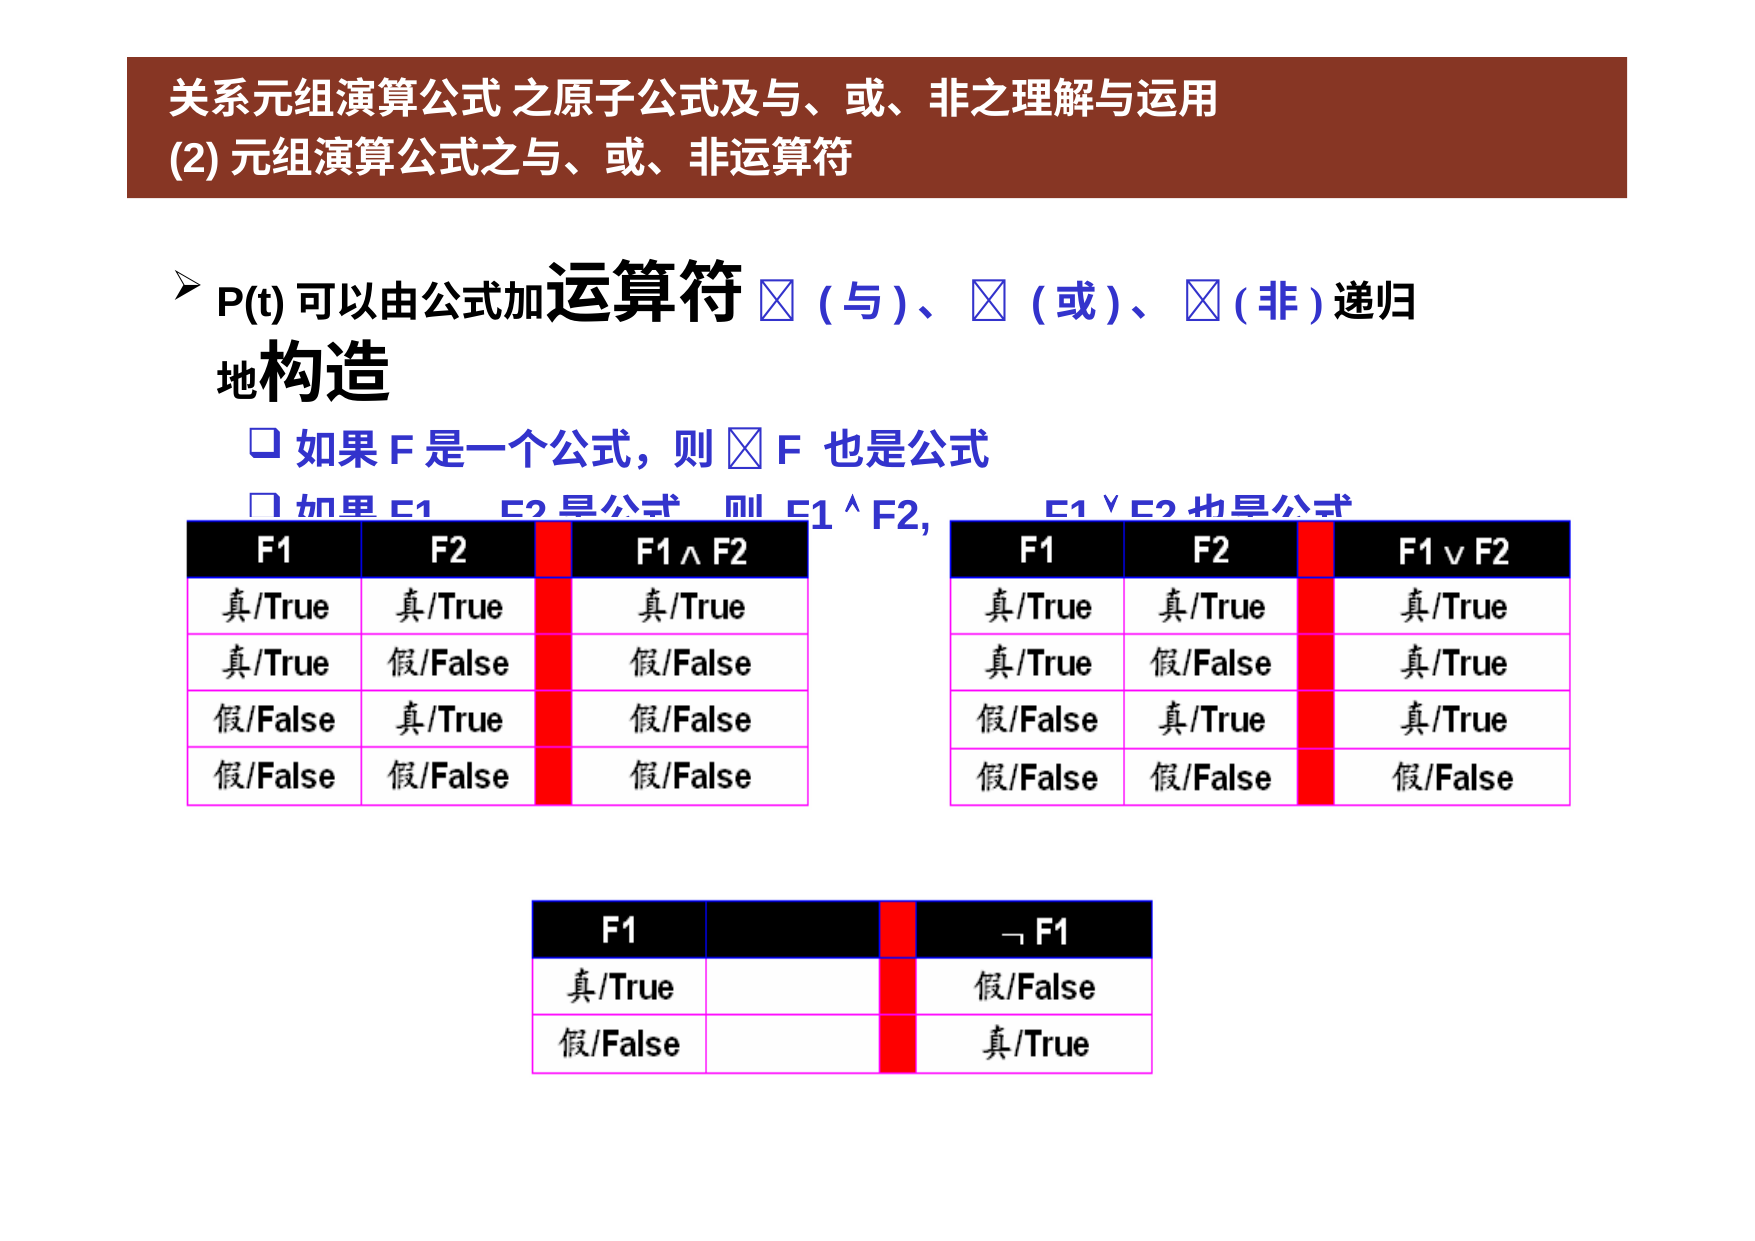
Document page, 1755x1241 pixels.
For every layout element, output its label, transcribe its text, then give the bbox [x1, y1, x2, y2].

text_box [184, 516, 1574, 1078]
text_box P(t)可以由公式加运算符 (与)、  (或)、 (非)递归地构造 如果F是一个公式，则 F 也是公式 如果F1、F2是公式，则 F1  F2, F1  F2也是公式 [169, 227, 1425, 539]
title 关系元组演算公式 之原子公式及与、或、非之理解与运用 (2)元组演算公式之与、或、非运算符 [168, 59, 1225, 279]
